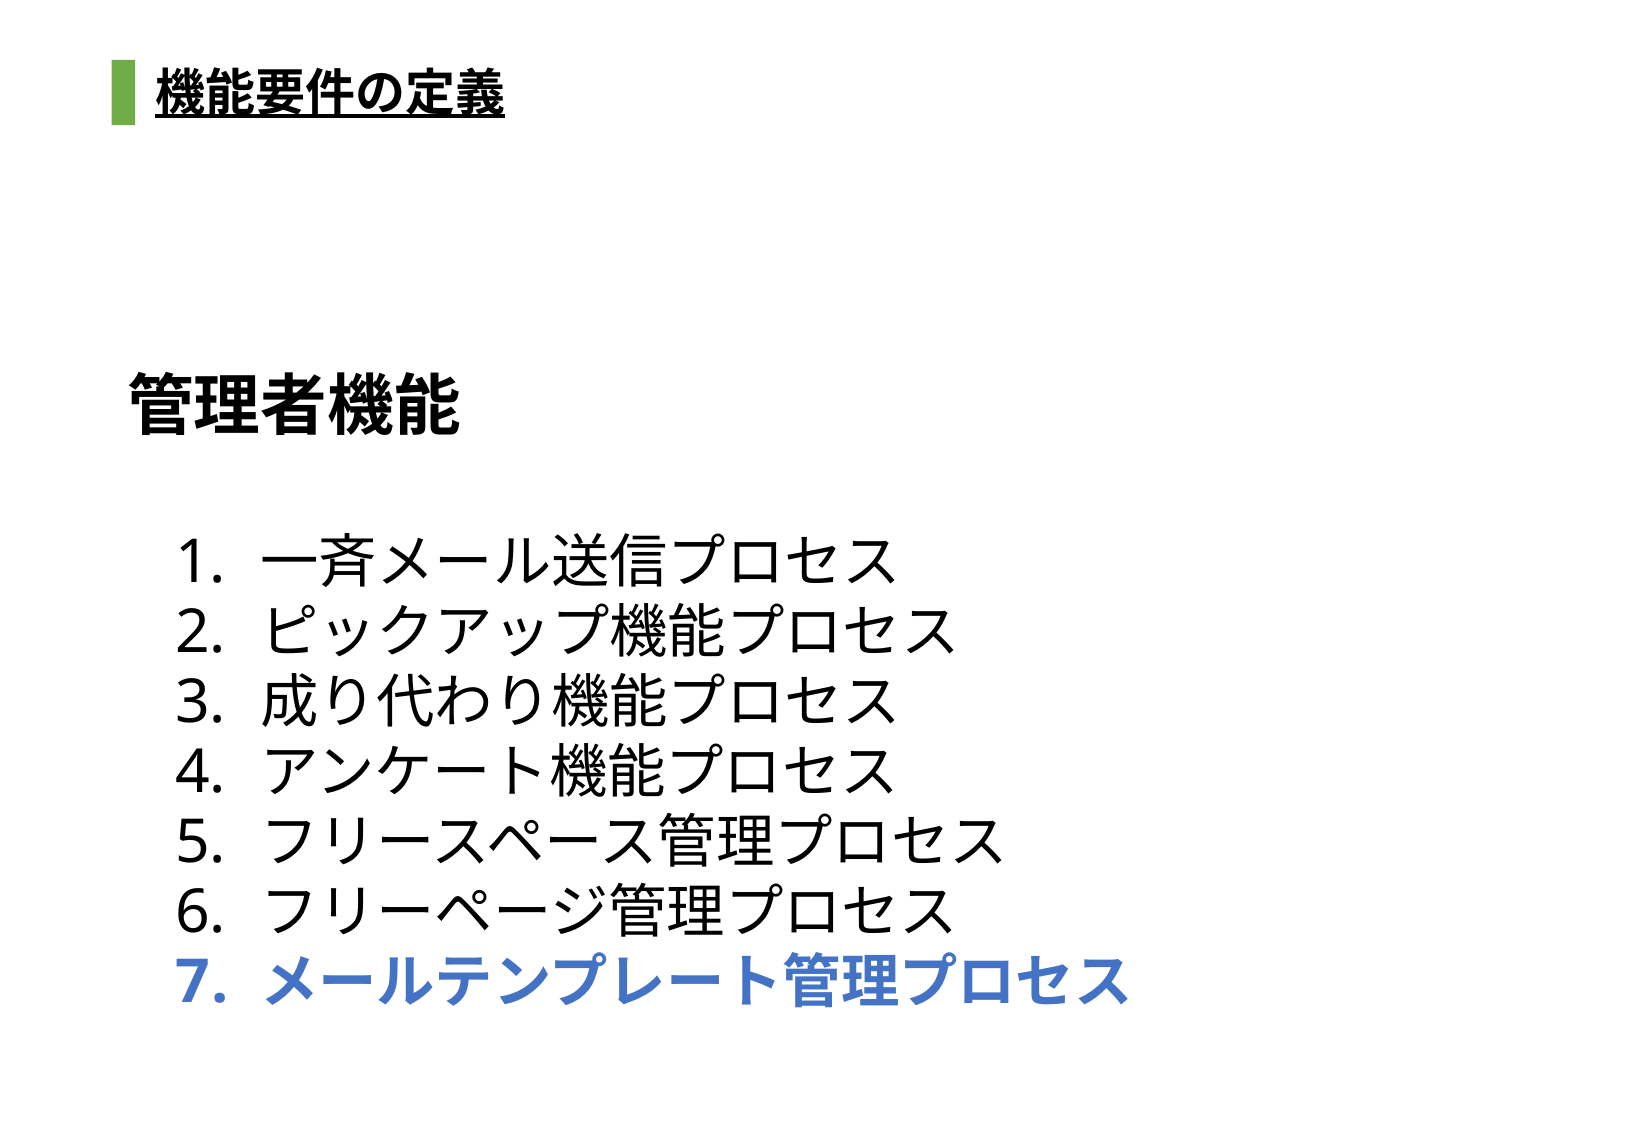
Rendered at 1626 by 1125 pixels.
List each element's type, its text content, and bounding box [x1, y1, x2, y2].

title 機能要件の定義 [140, 59, 1514, 126]
text_box 管理者機能 [112, 355, 476, 451]
text_box 一斉メール送信プロセス ピックアップ機能プロセス 成り代わり機能プロセス アンケート機能プロセス フリースペース管理プロセス フリーページ管理プロセス メールテンプレート管理プロセス [160, 516, 1147, 1022]
